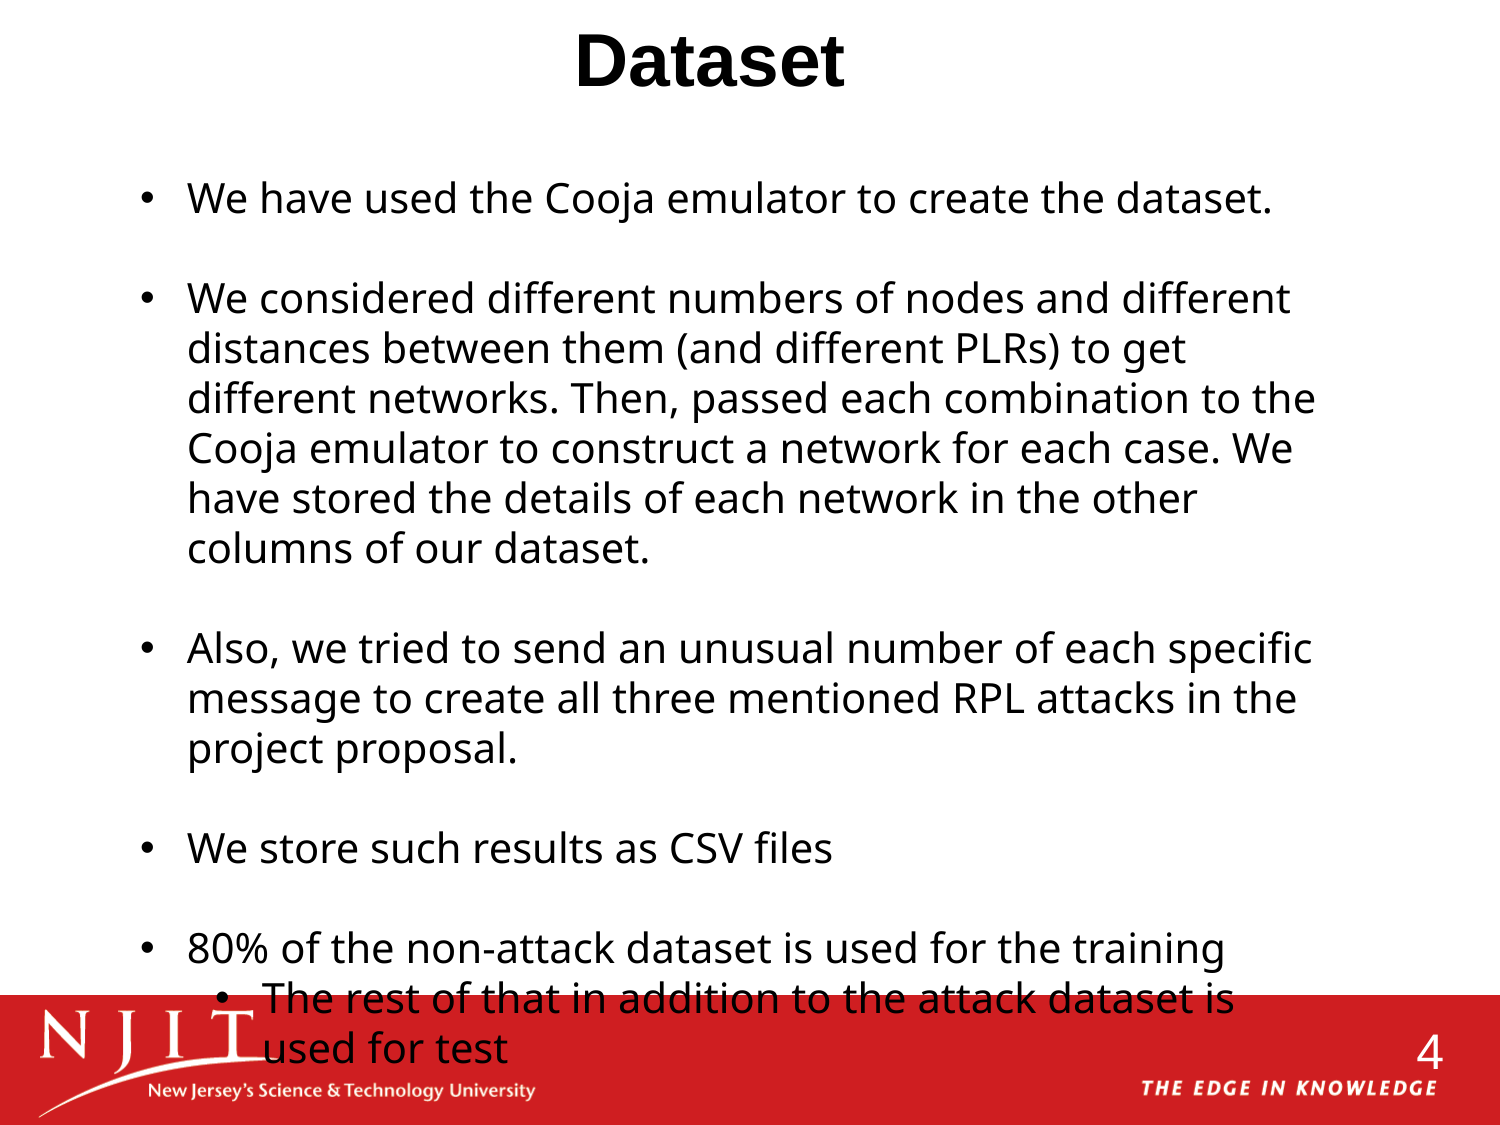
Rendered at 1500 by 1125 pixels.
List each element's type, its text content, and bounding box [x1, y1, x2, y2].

picture [0, 995, 1500, 1125]
text_box 4 [1401, 1012, 1500, 1088]
text_box Dataset We have used the Cooja emulator to create the dataset. We considered different numbers of nodes and different distances between them (and different PLRs) to get different networks. Then, passed each combination to the Cooja emulator to construct a network for each case. We have stored the details of each network in the other columns of our dataset. Also, we tried to send an unusual number of each specific message to create all three mentioned RPL attacks in the project proposal. We store such results as CSV files 80% of the non-attack dataset is used for the training The rest of that in addition to the attack dataset is used for test [50, 4, 1350, 825]
text_box [187, 0, 1250, 115]
